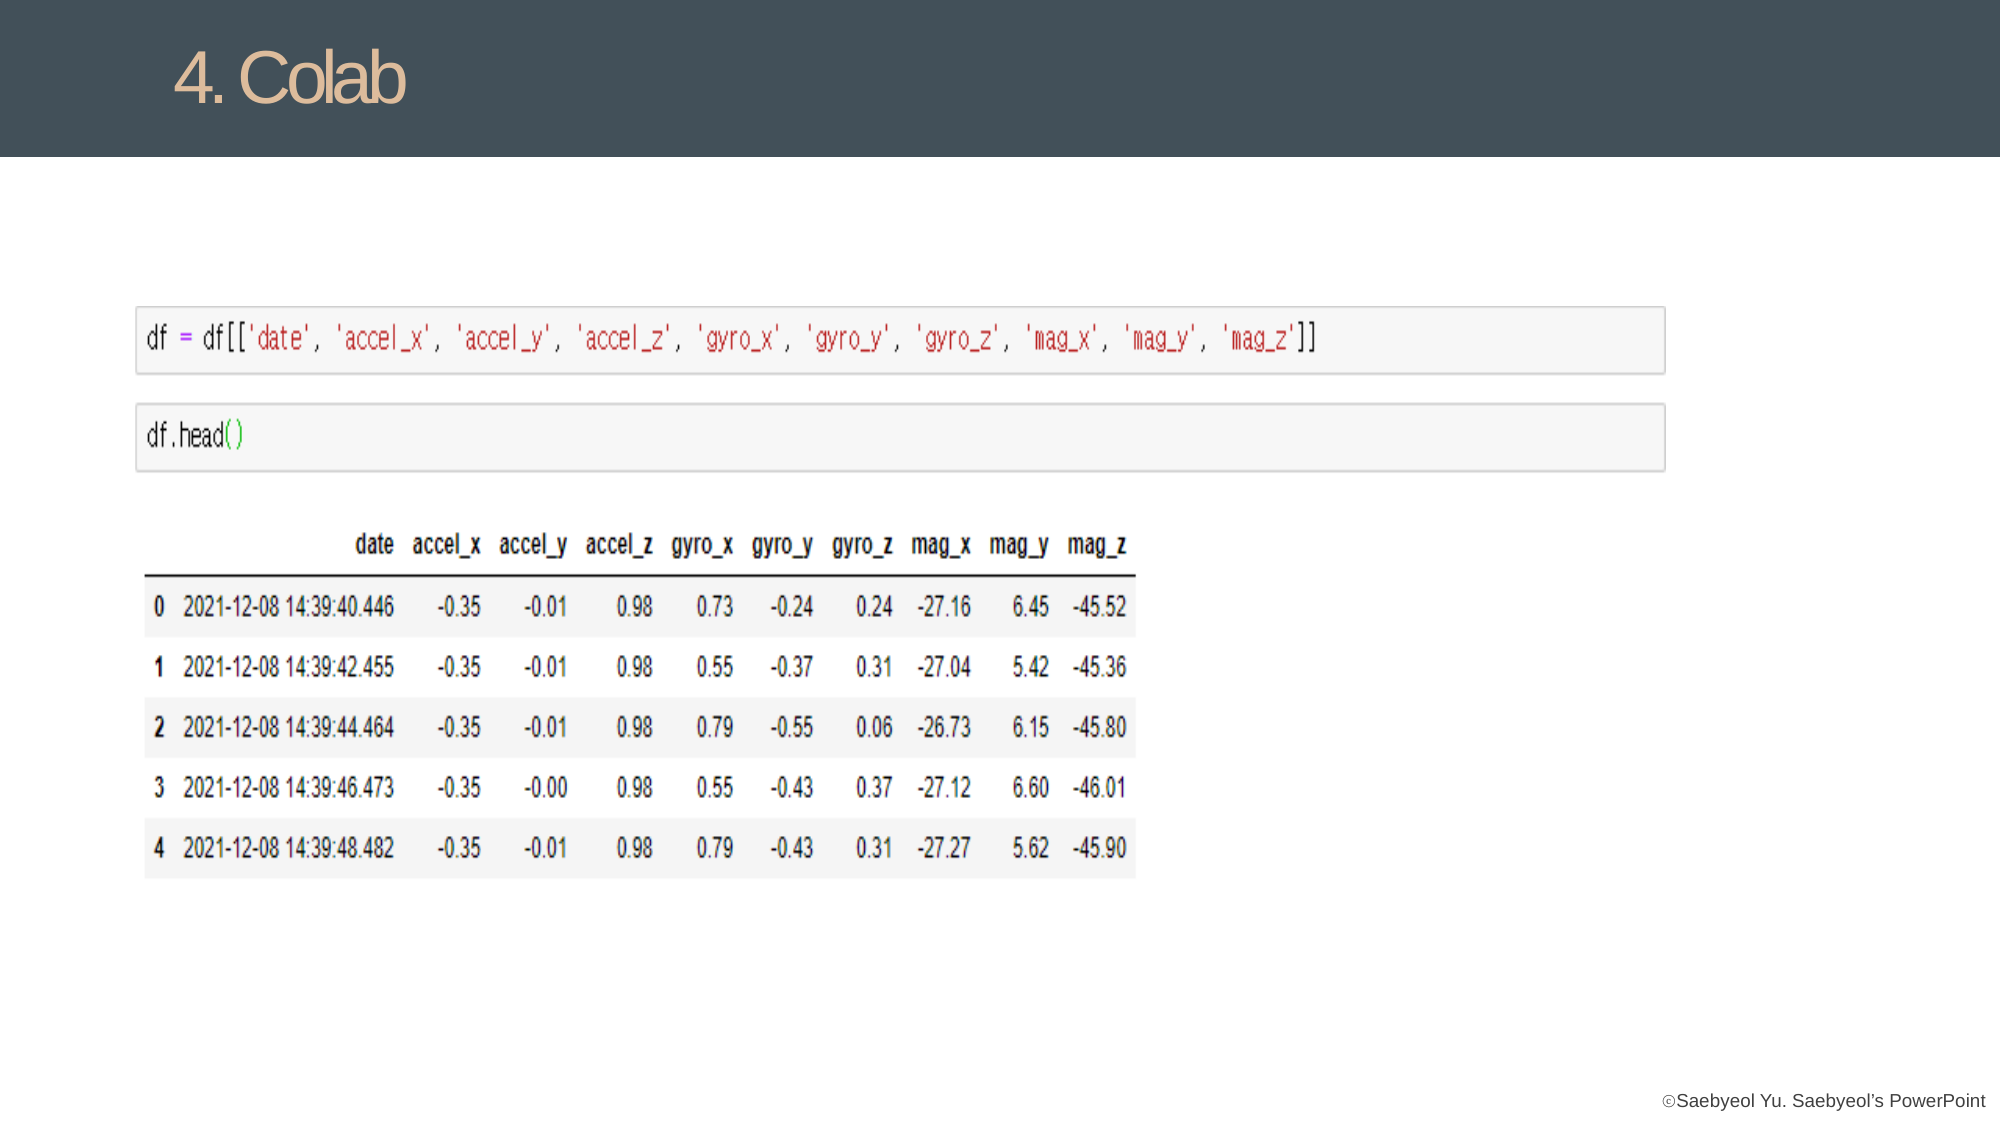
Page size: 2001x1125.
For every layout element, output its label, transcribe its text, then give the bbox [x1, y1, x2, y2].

picture [134, 306, 1666, 900]
text_box 4. Colab [158, 20, 1000, 126]
text_box [0, 0, 2000, 158]
